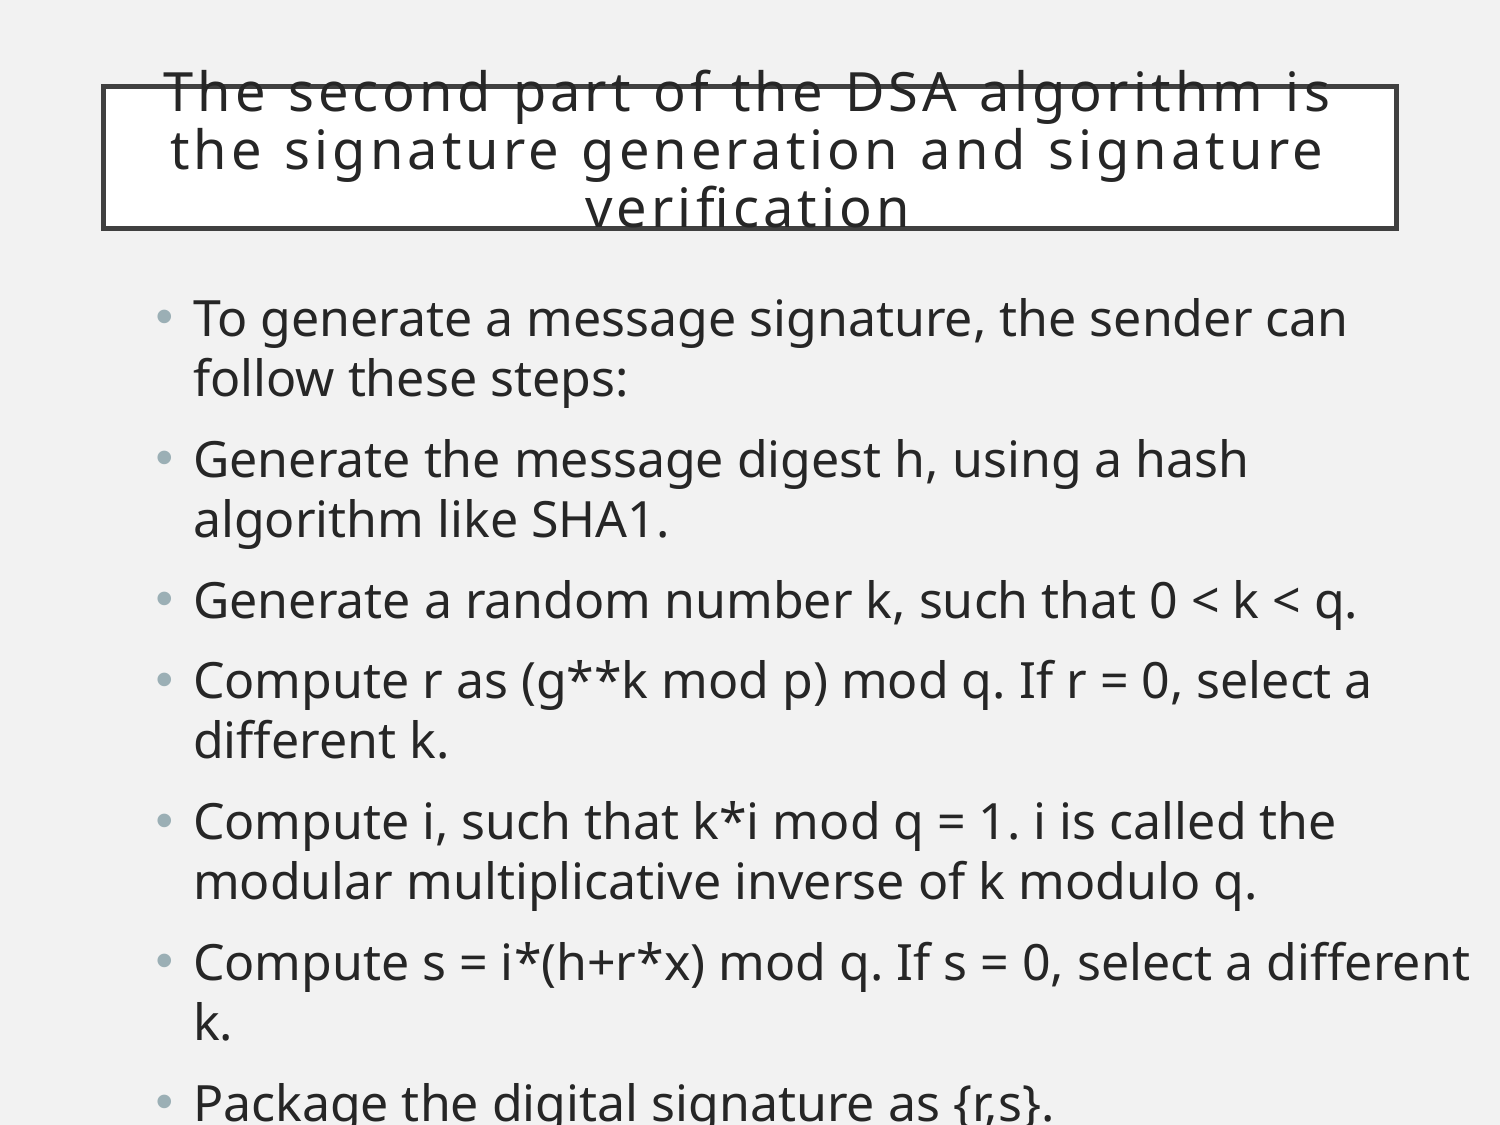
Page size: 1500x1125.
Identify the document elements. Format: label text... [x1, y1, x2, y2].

list To generate a message signature, the sender can follow these steps: Generate the message digest h, using a hash algorithm like SHA1. Generate a random number k, such that 0 < k < q. Compute r as (g**k mod p) mod q. If r = 0, select a different k. Compute i, such that k*i mod q = 1. i is called the modular multiplicative inverse of k modulo q. Compute s = i*(h+r*x) mod q. If s = 0, select a different k. Package the digital signature as {r,s}. [103, 278, 1489, 1057]
title The second part of the DSA algorithm is the signature generation and signature verification [101, 84, 1399, 231]
